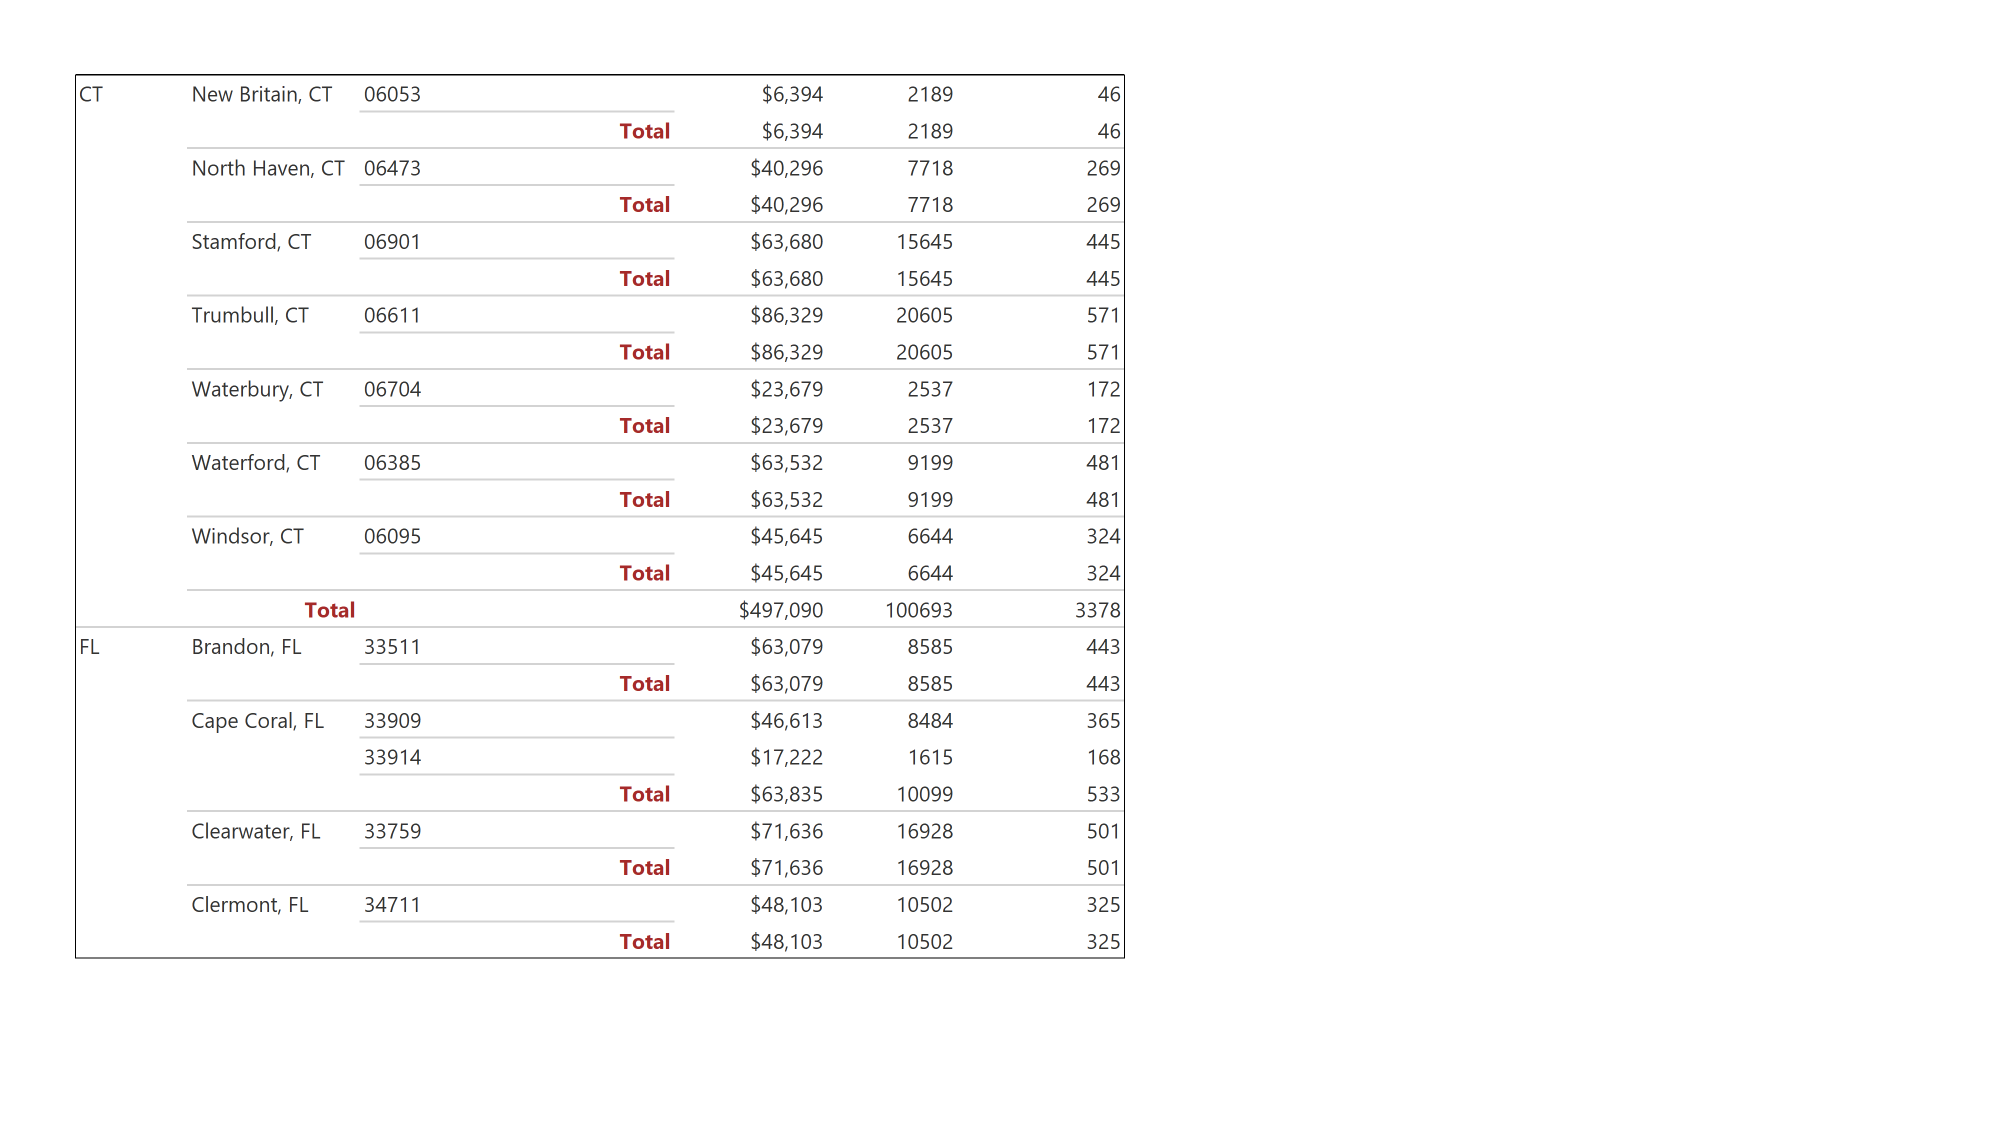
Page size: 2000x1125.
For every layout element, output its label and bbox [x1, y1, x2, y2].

picture [74, 74, 1126, 960]
